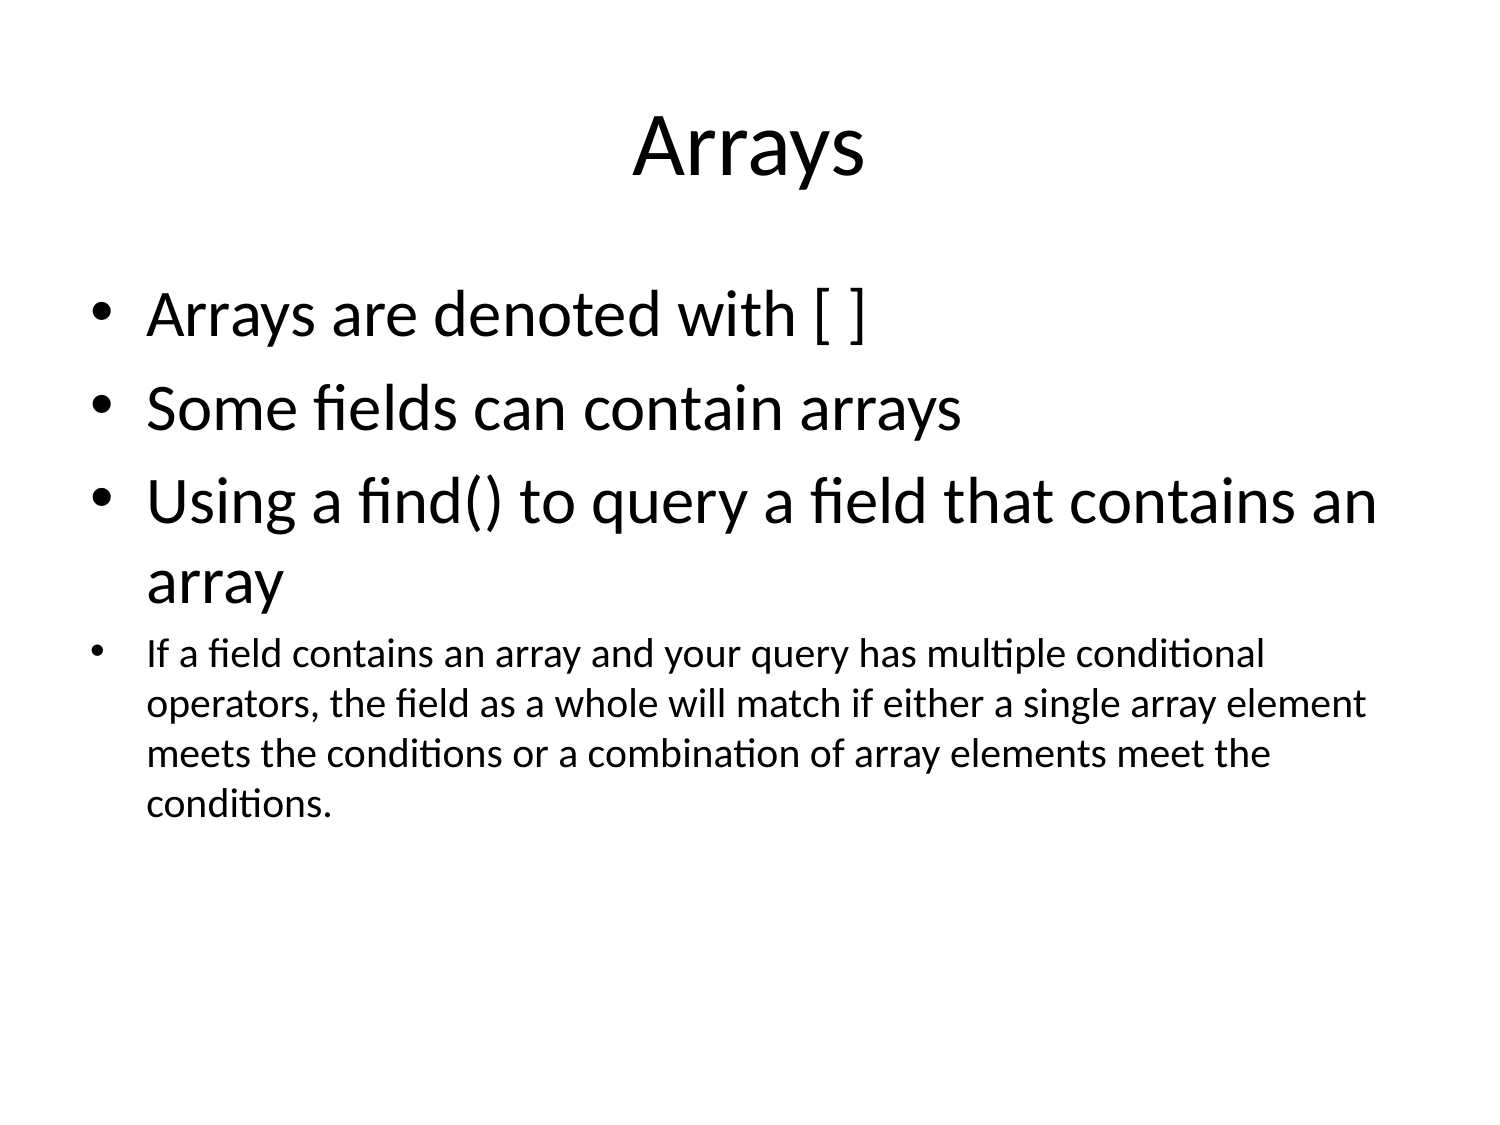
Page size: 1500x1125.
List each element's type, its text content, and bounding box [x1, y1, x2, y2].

list Arrays are denoted with [ ] Some fields can contain arrays Using a find() to query a field that contains an array If a field contains an array and your query has multiple conditional operators, the field as a whole will match if either a single array element meets the conditions or a combination of array elements meet the conditions. [75, 262, 1425, 1005]
title Arrays [75, 45, 1425, 233]
